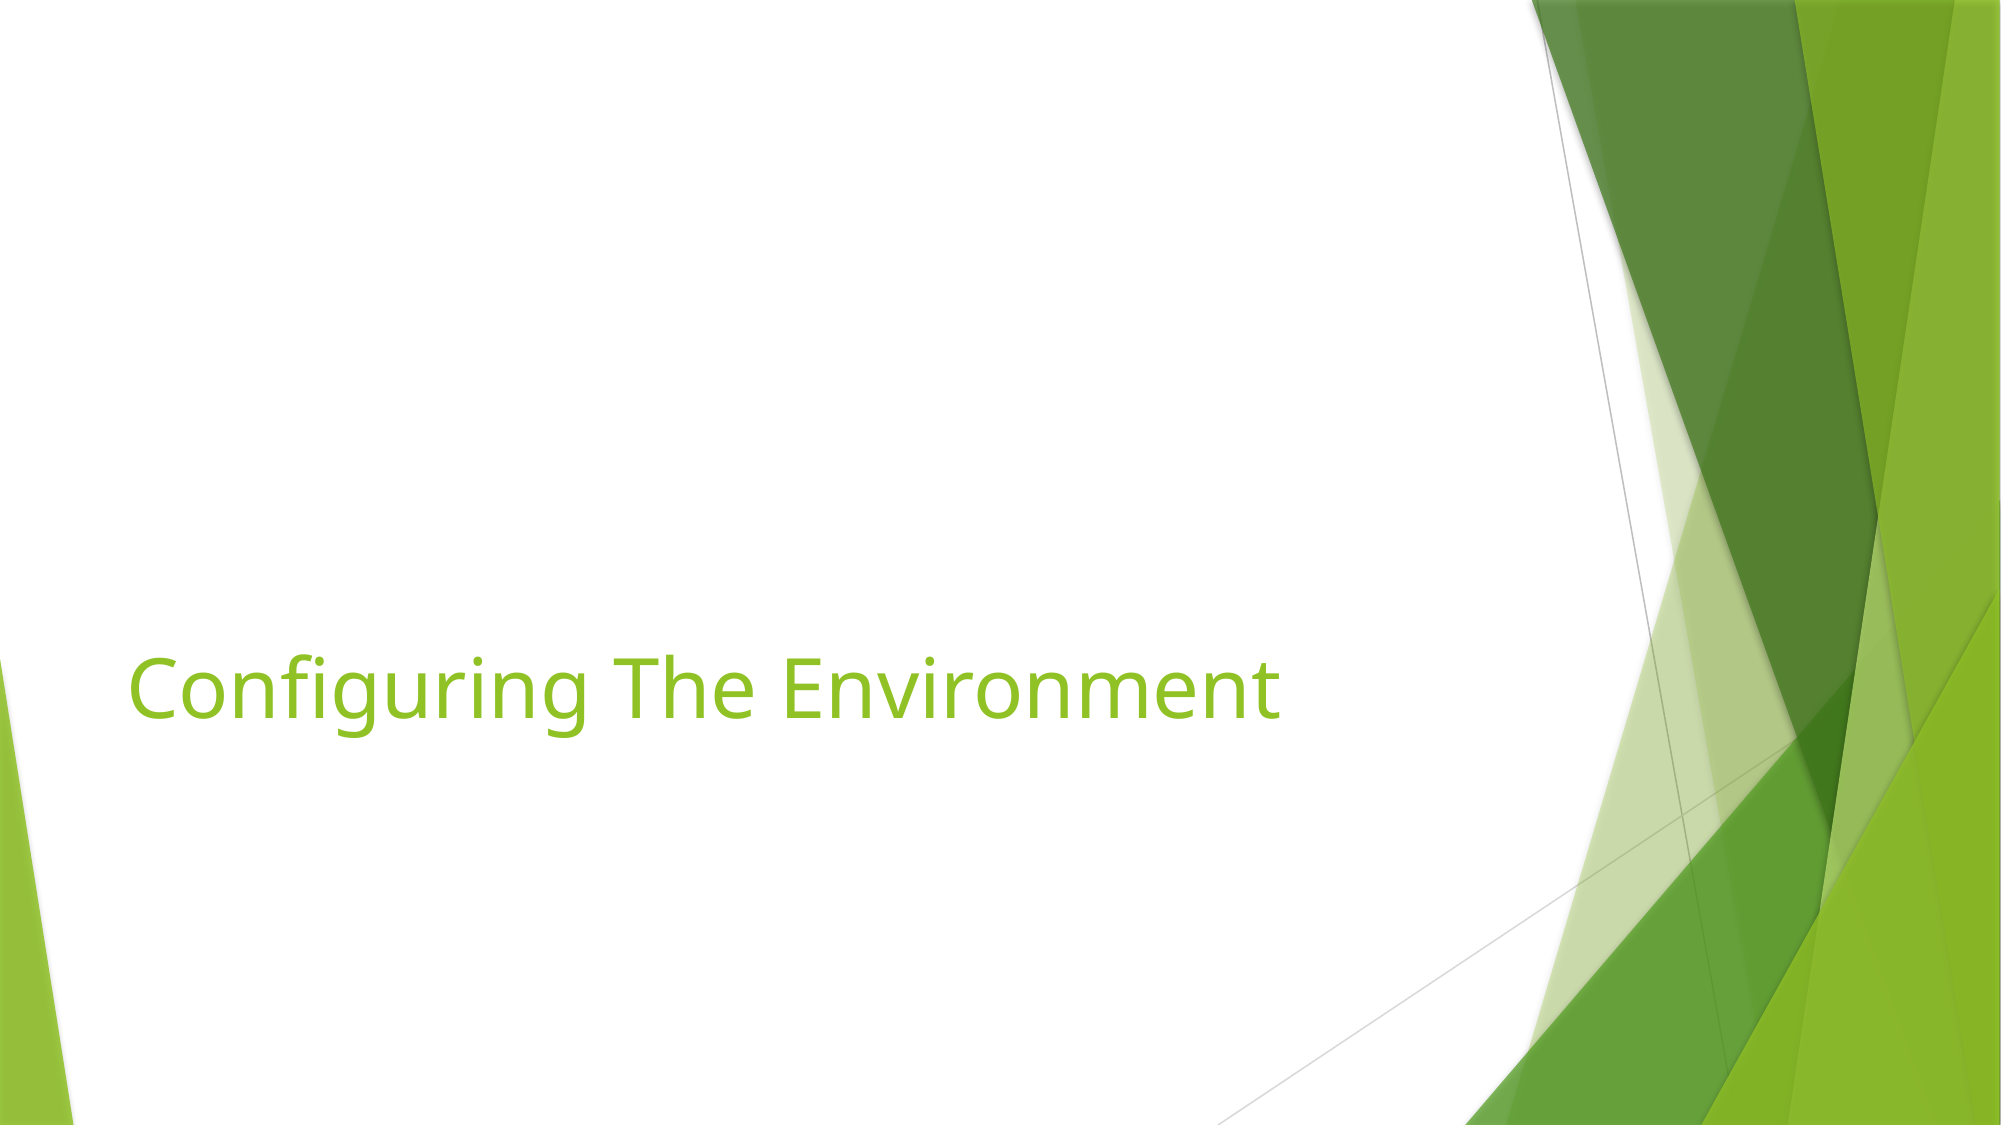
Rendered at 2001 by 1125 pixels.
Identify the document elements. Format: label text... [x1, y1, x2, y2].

title Configuring The Environment [111, 443, 1522, 743]
